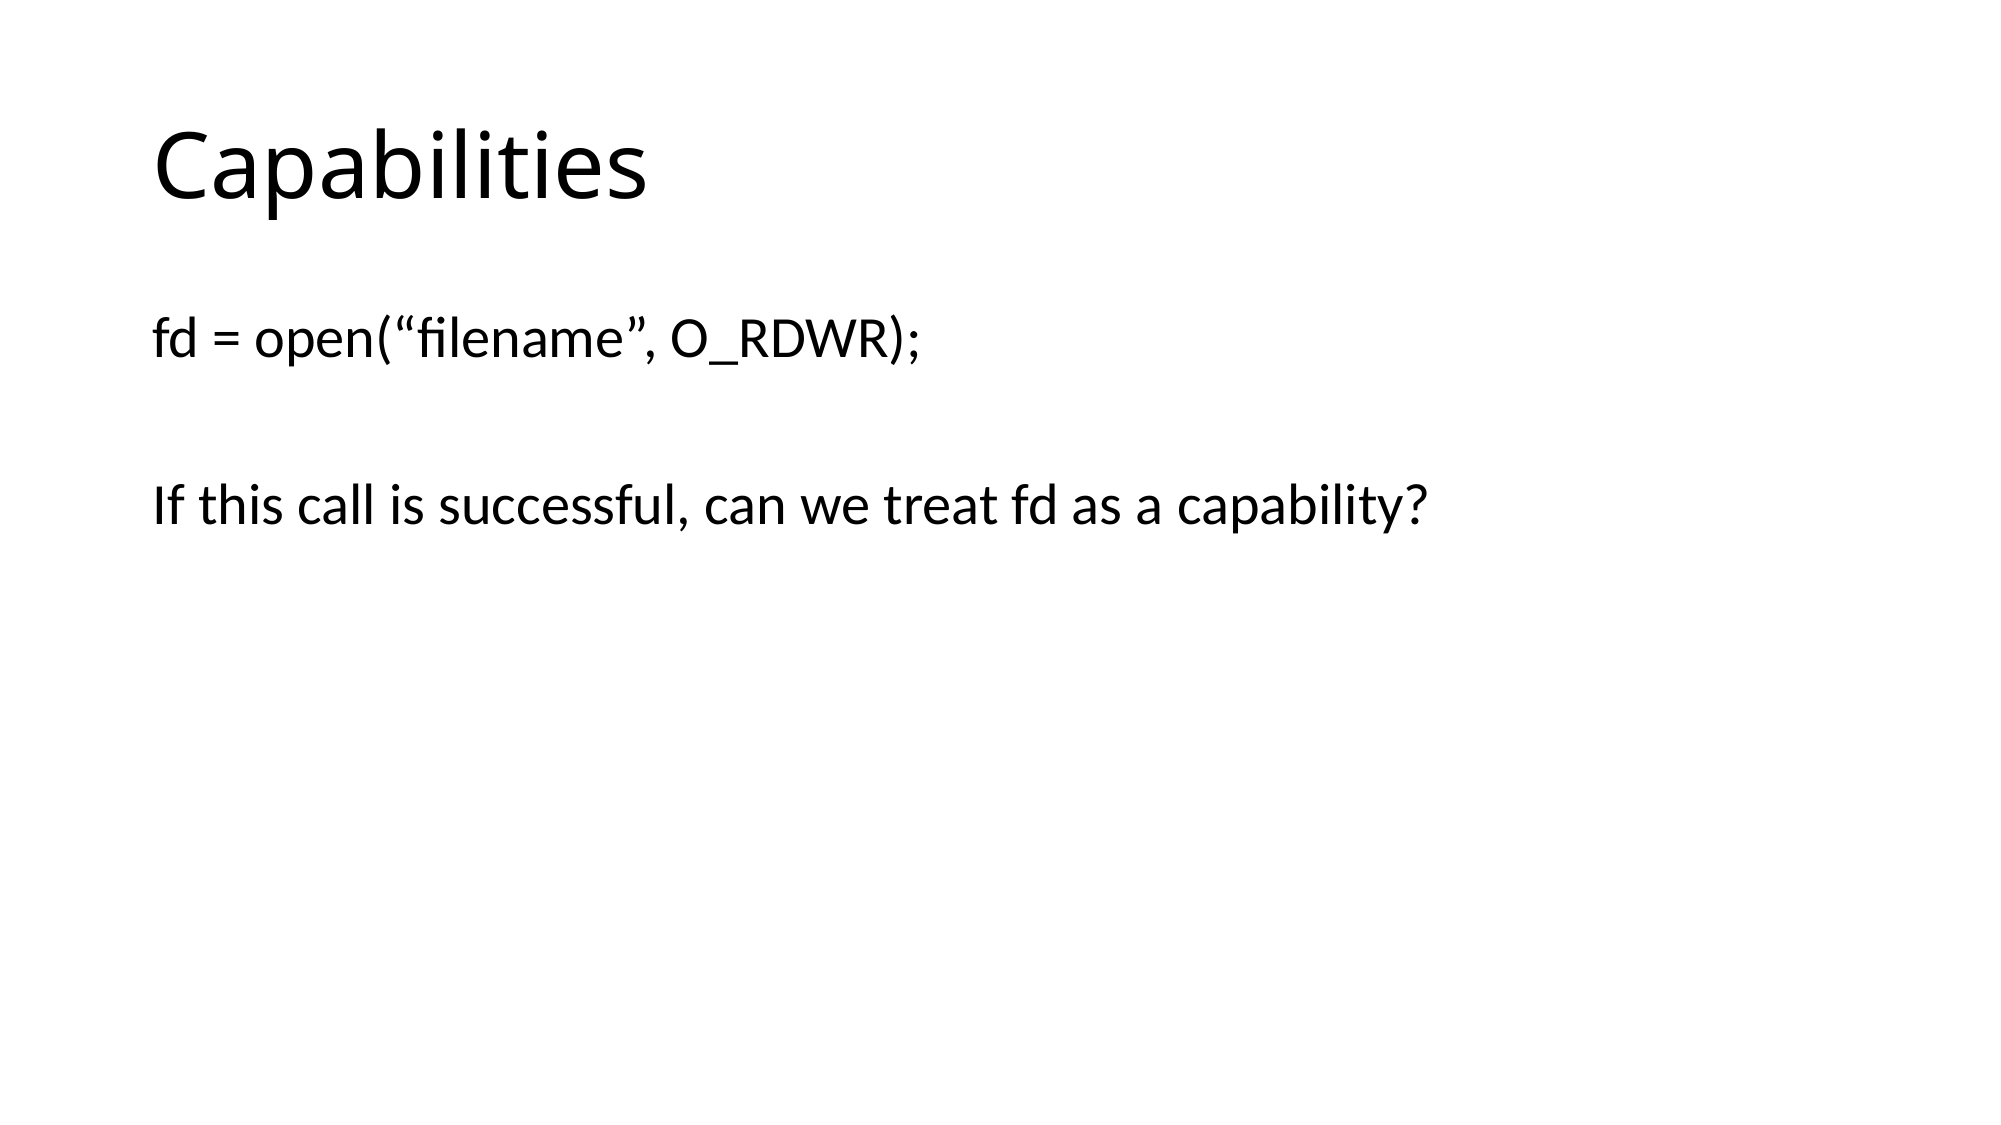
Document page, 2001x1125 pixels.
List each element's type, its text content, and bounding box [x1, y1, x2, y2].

title Capabilities [137, 59, 1863, 278]
list fd = open(“filename”, O_RDWR); If this call is successful, can we treat fd as a capability? [137, 299, 1863, 1014]
